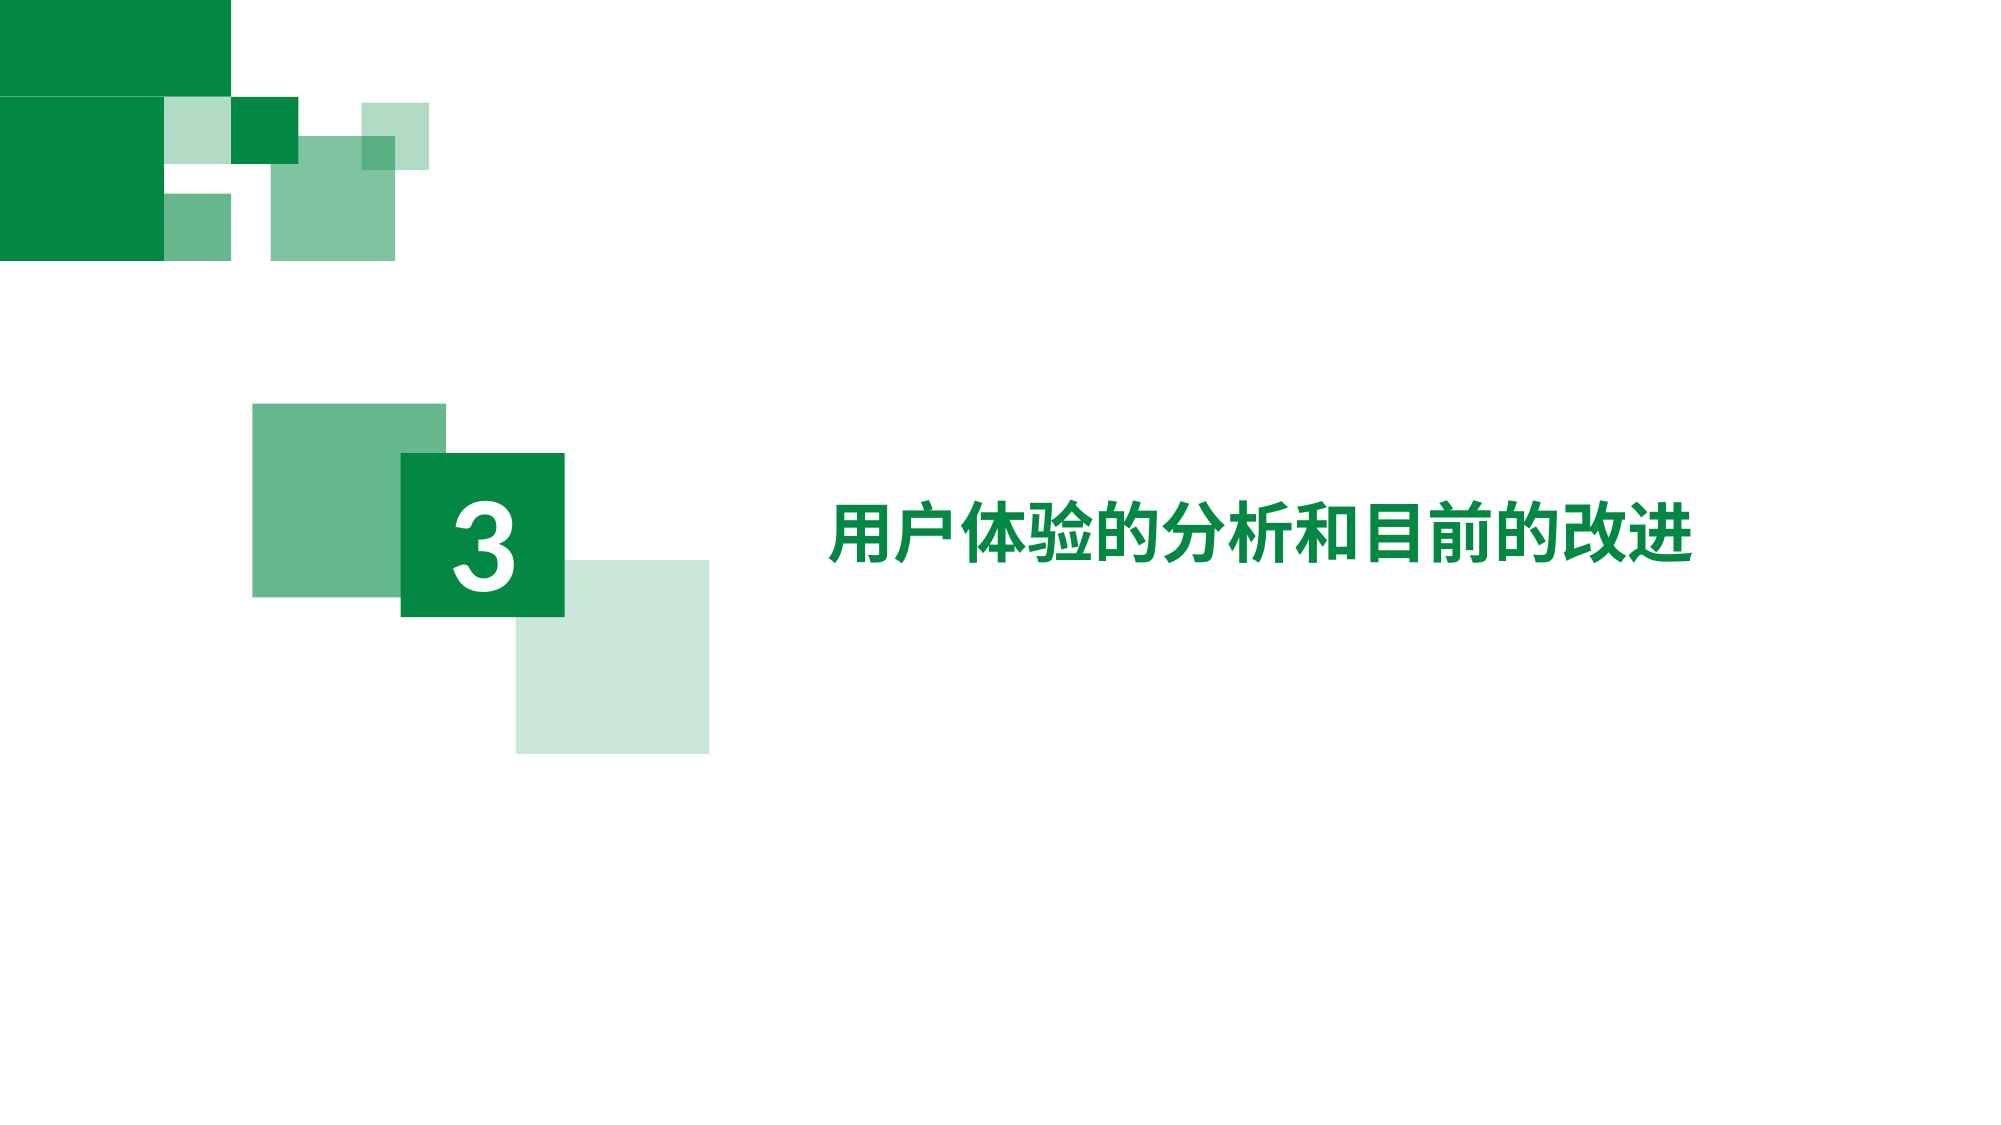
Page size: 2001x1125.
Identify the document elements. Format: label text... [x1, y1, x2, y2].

text_box 3 [434, 446, 532, 626]
list 用户体验的分析和目前的改进 [812, 492, 1734, 582]
